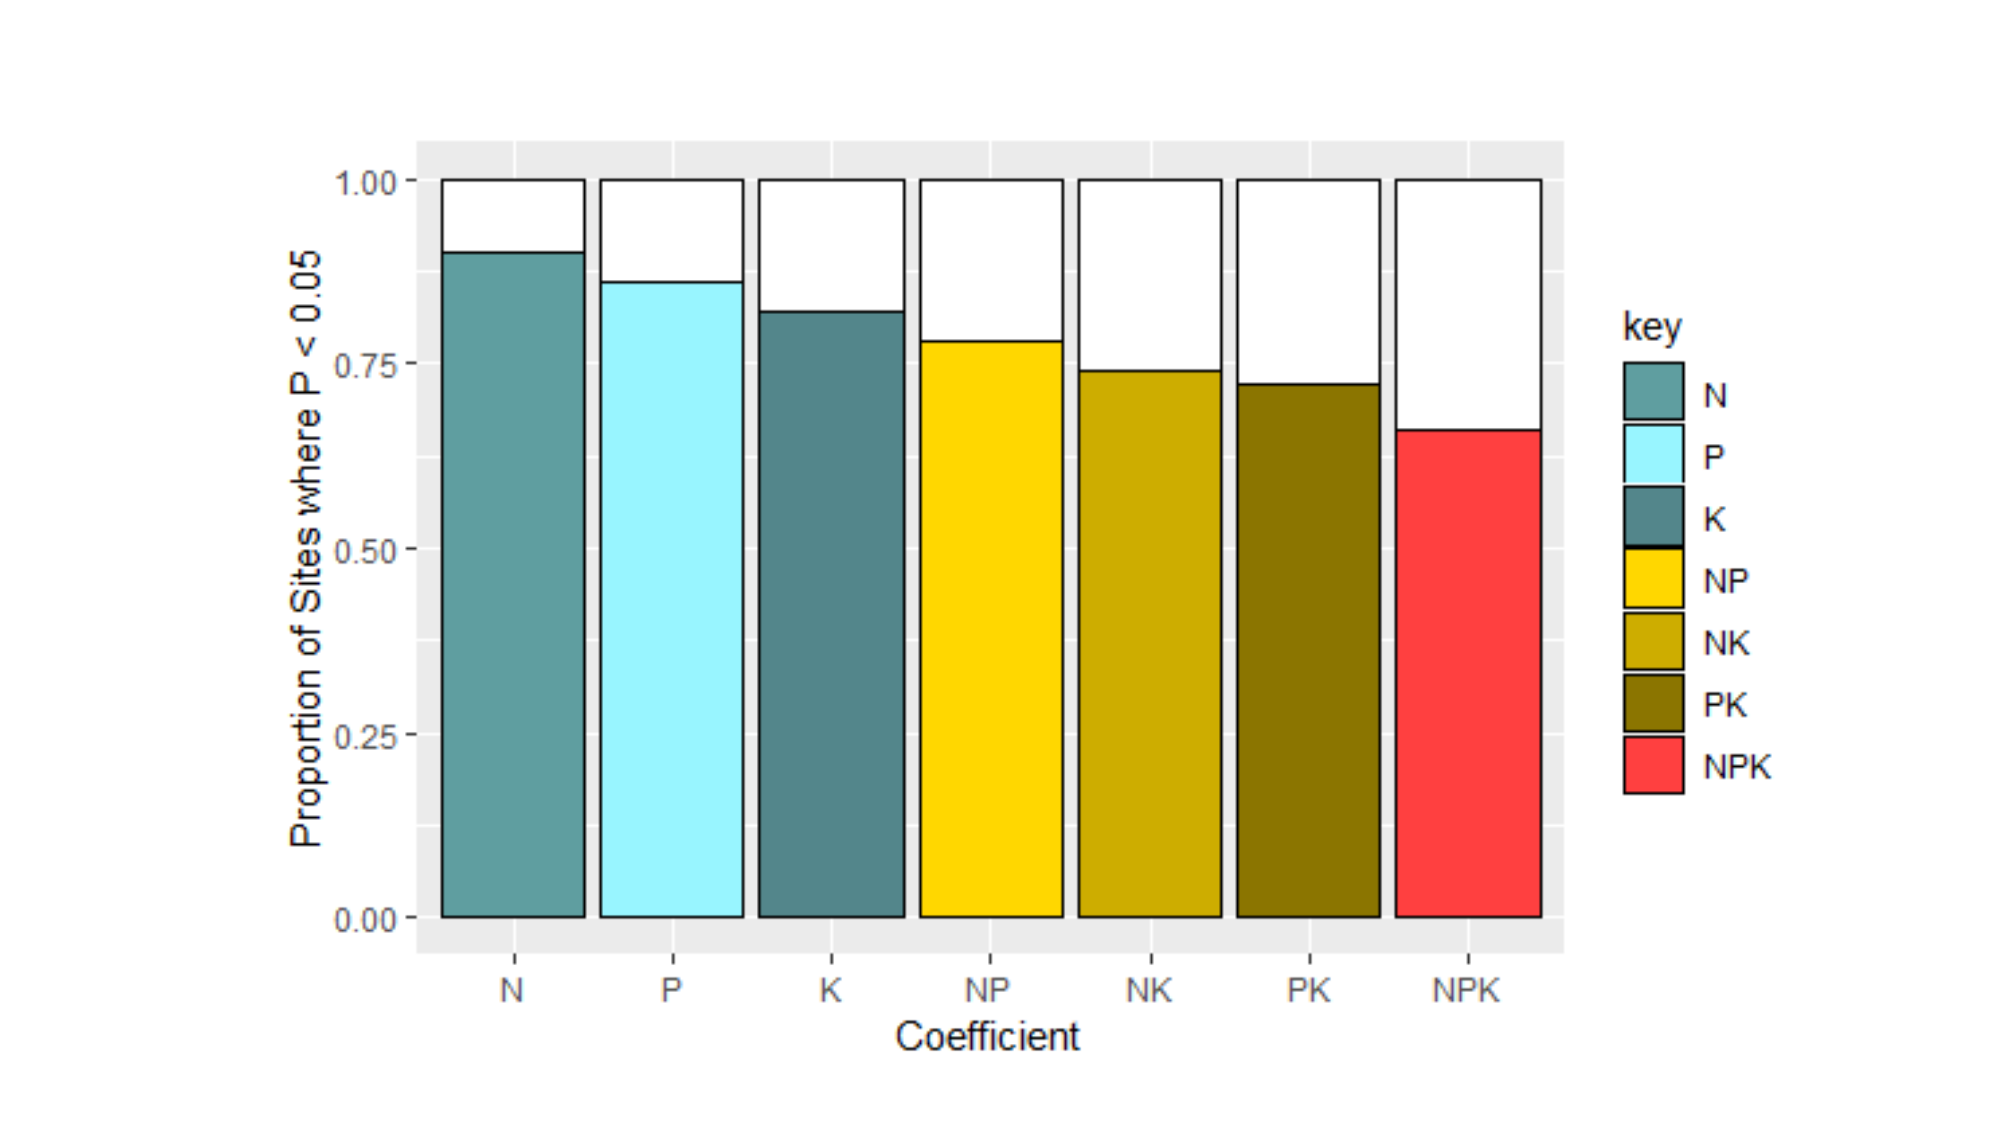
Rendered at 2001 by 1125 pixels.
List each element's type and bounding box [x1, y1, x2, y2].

picture [267, 123, 1812, 1078]
